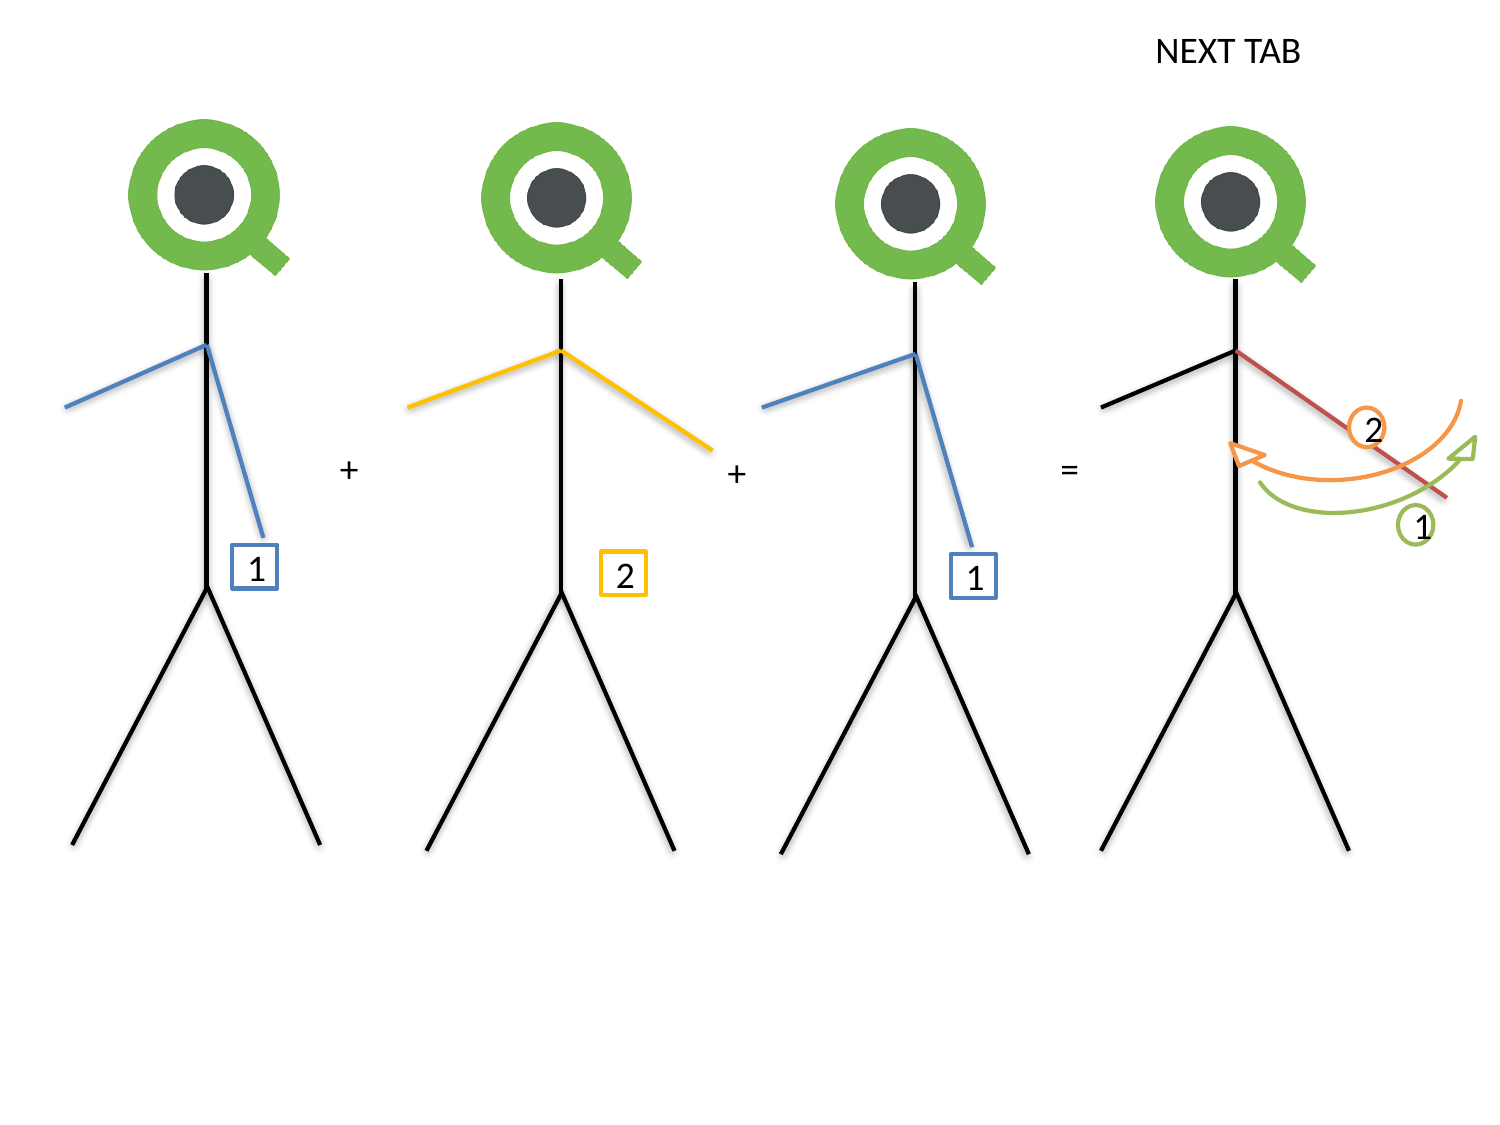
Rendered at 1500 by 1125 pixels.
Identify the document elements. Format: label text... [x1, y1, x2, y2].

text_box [560, 350, 713, 451]
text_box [1235, 590, 1350, 851]
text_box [1100, 594, 1231, 851]
text_box [1451, 434, 1478, 472]
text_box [915, 594, 1030, 855]
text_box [206, 584, 321, 846]
text_box 1 [949, 552, 998, 592]
text_box + [325, 437, 374, 497]
text_box 2 [599, 549, 648, 589]
picture [128, 119, 290, 277]
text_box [407, 350, 559, 408]
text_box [780, 597, 911, 855]
picture [1155, 126, 1317, 283]
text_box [761, 353, 914, 408]
text_box NEXT TAB [1140, 19, 1317, 79]
picture [835, 128, 996, 286]
text_box = [1045, 437, 1095, 497]
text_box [64, 344, 205, 408]
text_box 1 [1395, 506, 1436, 547]
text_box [71, 588, 202, 846]
text_box + [712, 441, 762, 501]
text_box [426, 594, 556, 851]
text_box [1451, 398, 1464, 430]
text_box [1235, 350, 1448, 499]
text_box [1286, 506, 1390, 516]
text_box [206, 344, 264, 539]
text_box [1100, 350, 1233, 408]
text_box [915, 353, 973, 548]
picture [480, 122, 642, 280]
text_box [560, 590, 675, 851]
text_box 1 [230, 543, 279, 583]
